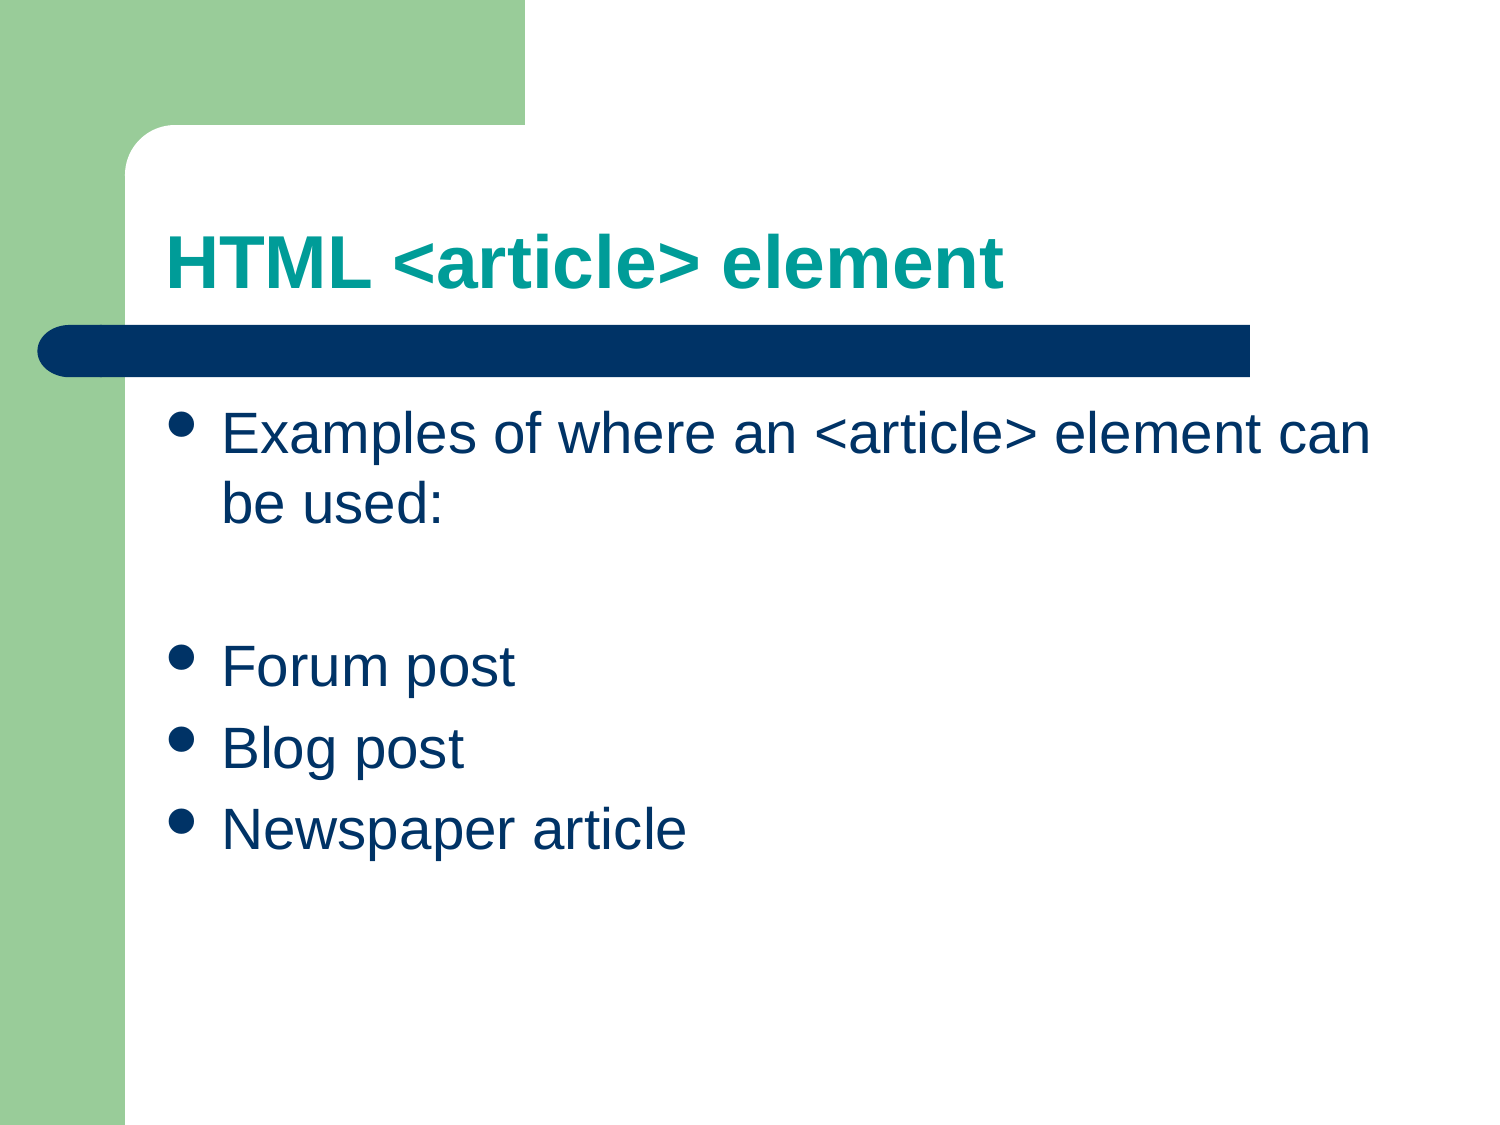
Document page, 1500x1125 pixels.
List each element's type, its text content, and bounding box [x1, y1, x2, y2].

title HTML <article> element [150, 125, 1463, 313]
list Examples of where an <article> element can be used: Forum post Blog post Newspaper article [150, 387, 1463, 1000]
